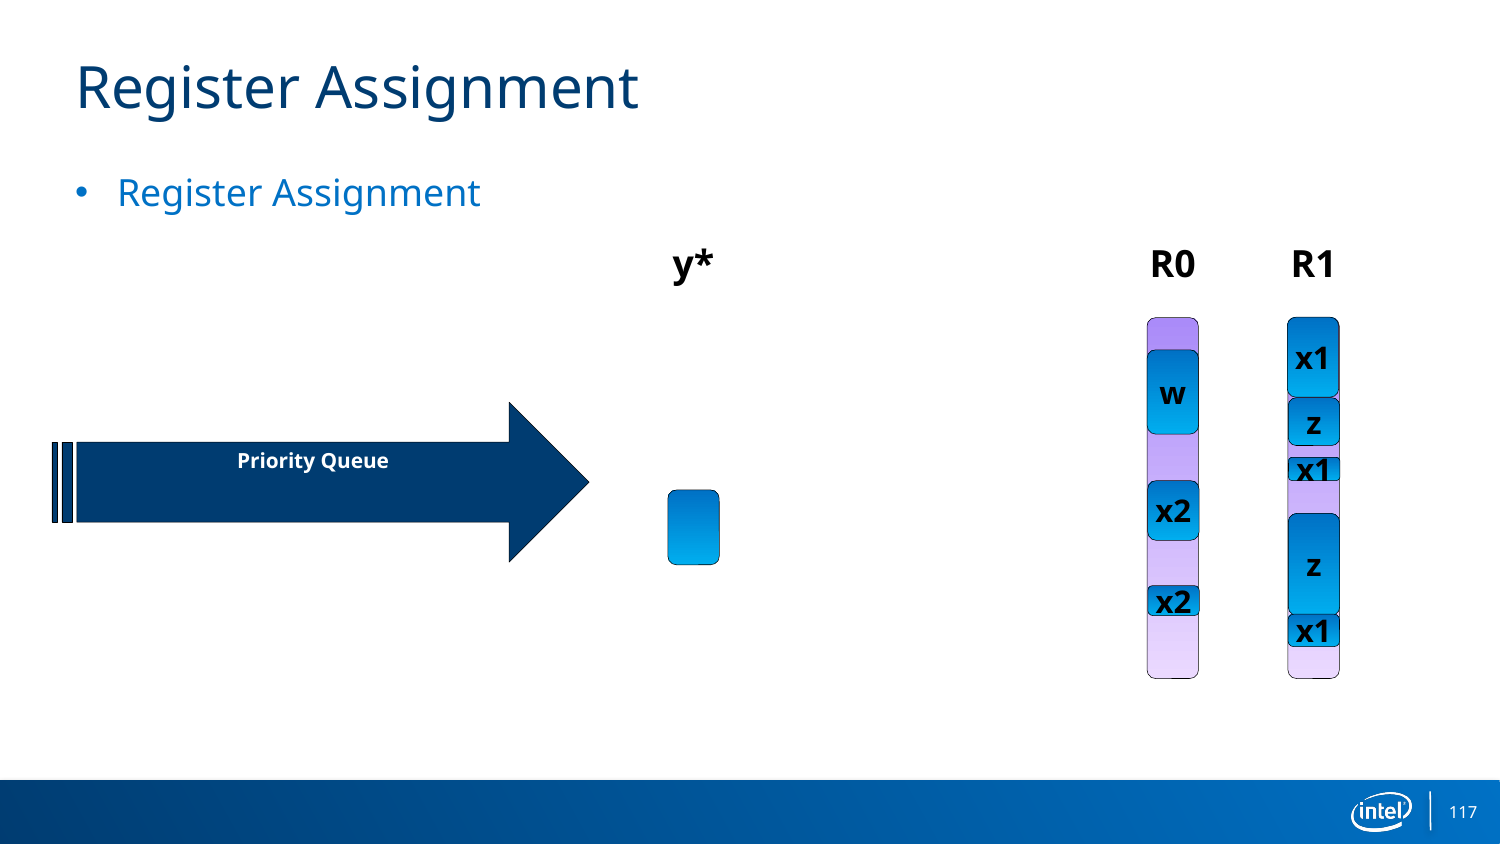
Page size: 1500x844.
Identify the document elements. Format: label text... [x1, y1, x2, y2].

text_box Priority Queue [76, 402, 590, 563]
text_box y* [664, 239, 723, 285]
text_box R0 [1143, 239, 1203, 285]
text_box x1 [1288, 614, 1340, 647]
text_box Priority Queue [51, 442, 57, 523]
text_box [1147, 534, 1199, 589]
text_box x1 [1288, 457, 1340, 481]
text_box z [1288, 513, 1340, 614]
text_box z [1288, 397, 1340, 446]
text_box x2 [1147, 585, 1200, 616]
text_box R1 [1284, 239, 1344, 285]
text_box [1333, 325, 1340, 403]
text_box [1287, 392, 1340, 679]
text_box w [1147, 349, 1199, 435]
text_box Priority Queue [61, 442, 72, 523]
text_box [1147, 612, 1199, 679]
text_box [1147, 317, 1199, 356]
list Register Assignment [75, 168, 1425, 732]
slide_number 117 [1127, 791, 1478, 837]
text_box [1147, 428, 1199, 487]
text_box [667, 489, 720, 565]
text_box x2 [1147, 480, 1200, 541]
title Register Assignment [75, 50, 1425, 160]
text_box x1 [1287, 317, 1339, 398]
